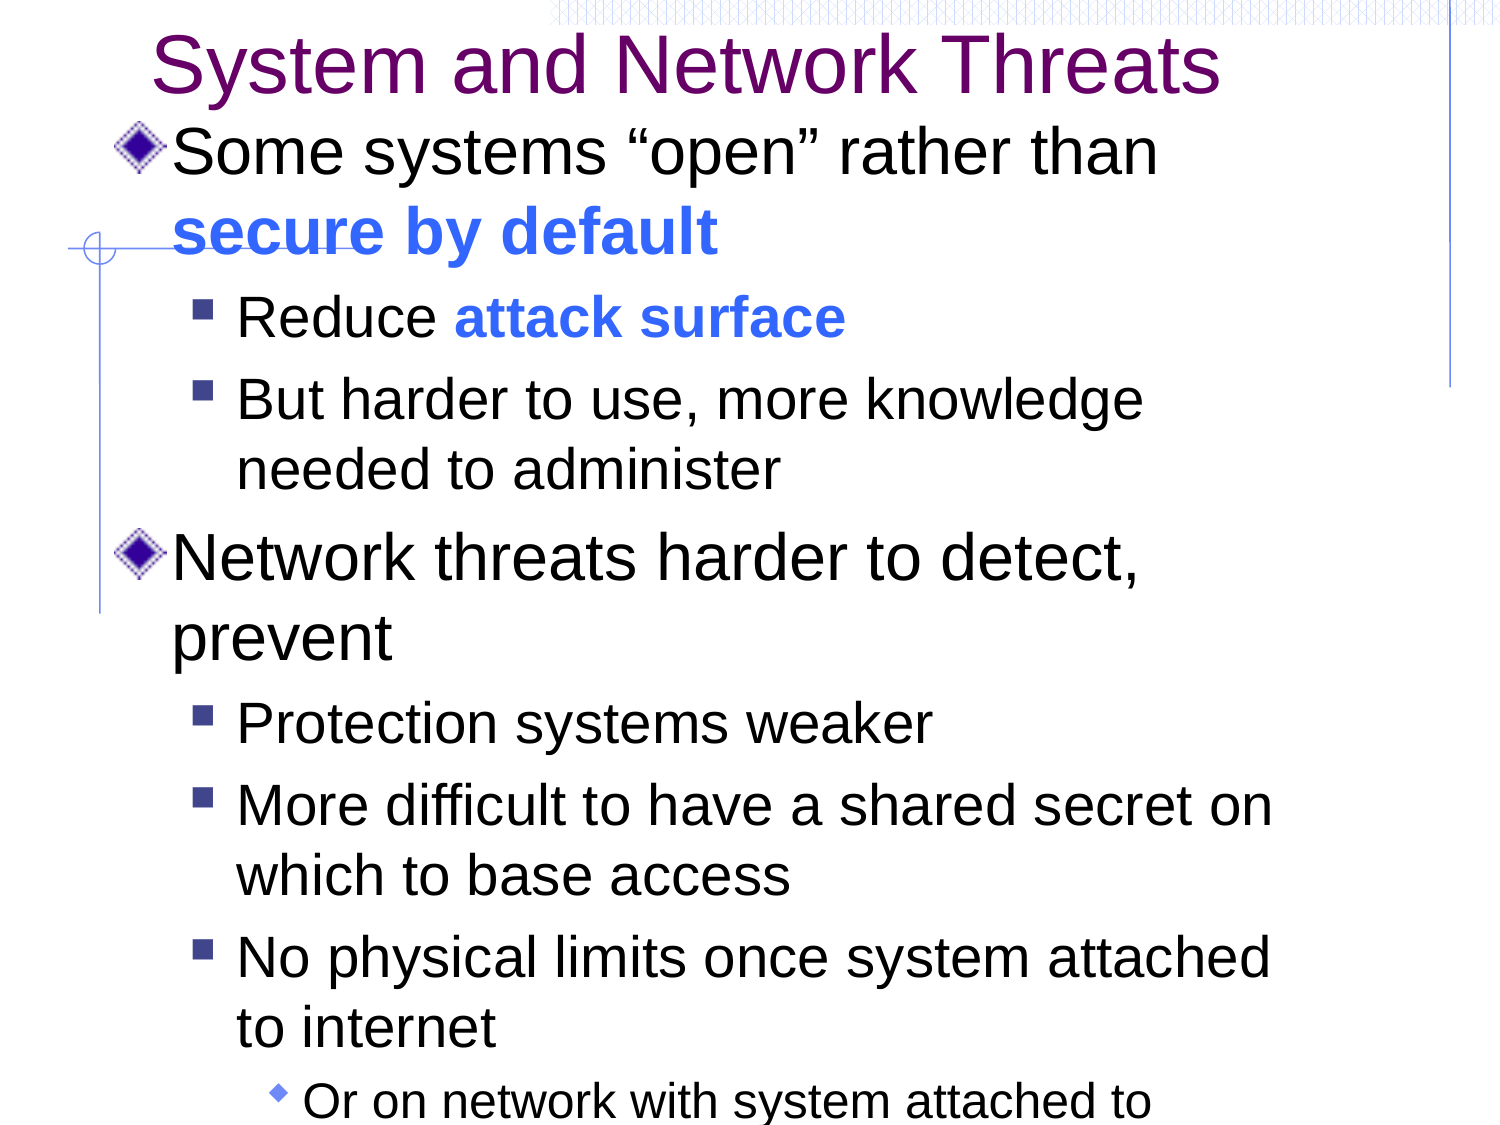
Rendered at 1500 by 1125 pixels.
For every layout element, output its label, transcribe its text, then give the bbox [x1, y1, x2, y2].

picture [114, 121, 167, 174]
title System and Network Threats [135, 22, 1426, 118]
picture [114, 528, 167, 580]
list Some systems “open” rather than secure by default Reduce attack surface But harder to use, more knowledge needed to administer Network threats harder to detect, prevent Protection systems weaker More difficult to have a shared secret on which to base access No physical limits once system attached to internet Or on network with system attached to internet Even determining location of connecting system difficult IP address is only knowledge [99, 99, 1300, 844]
